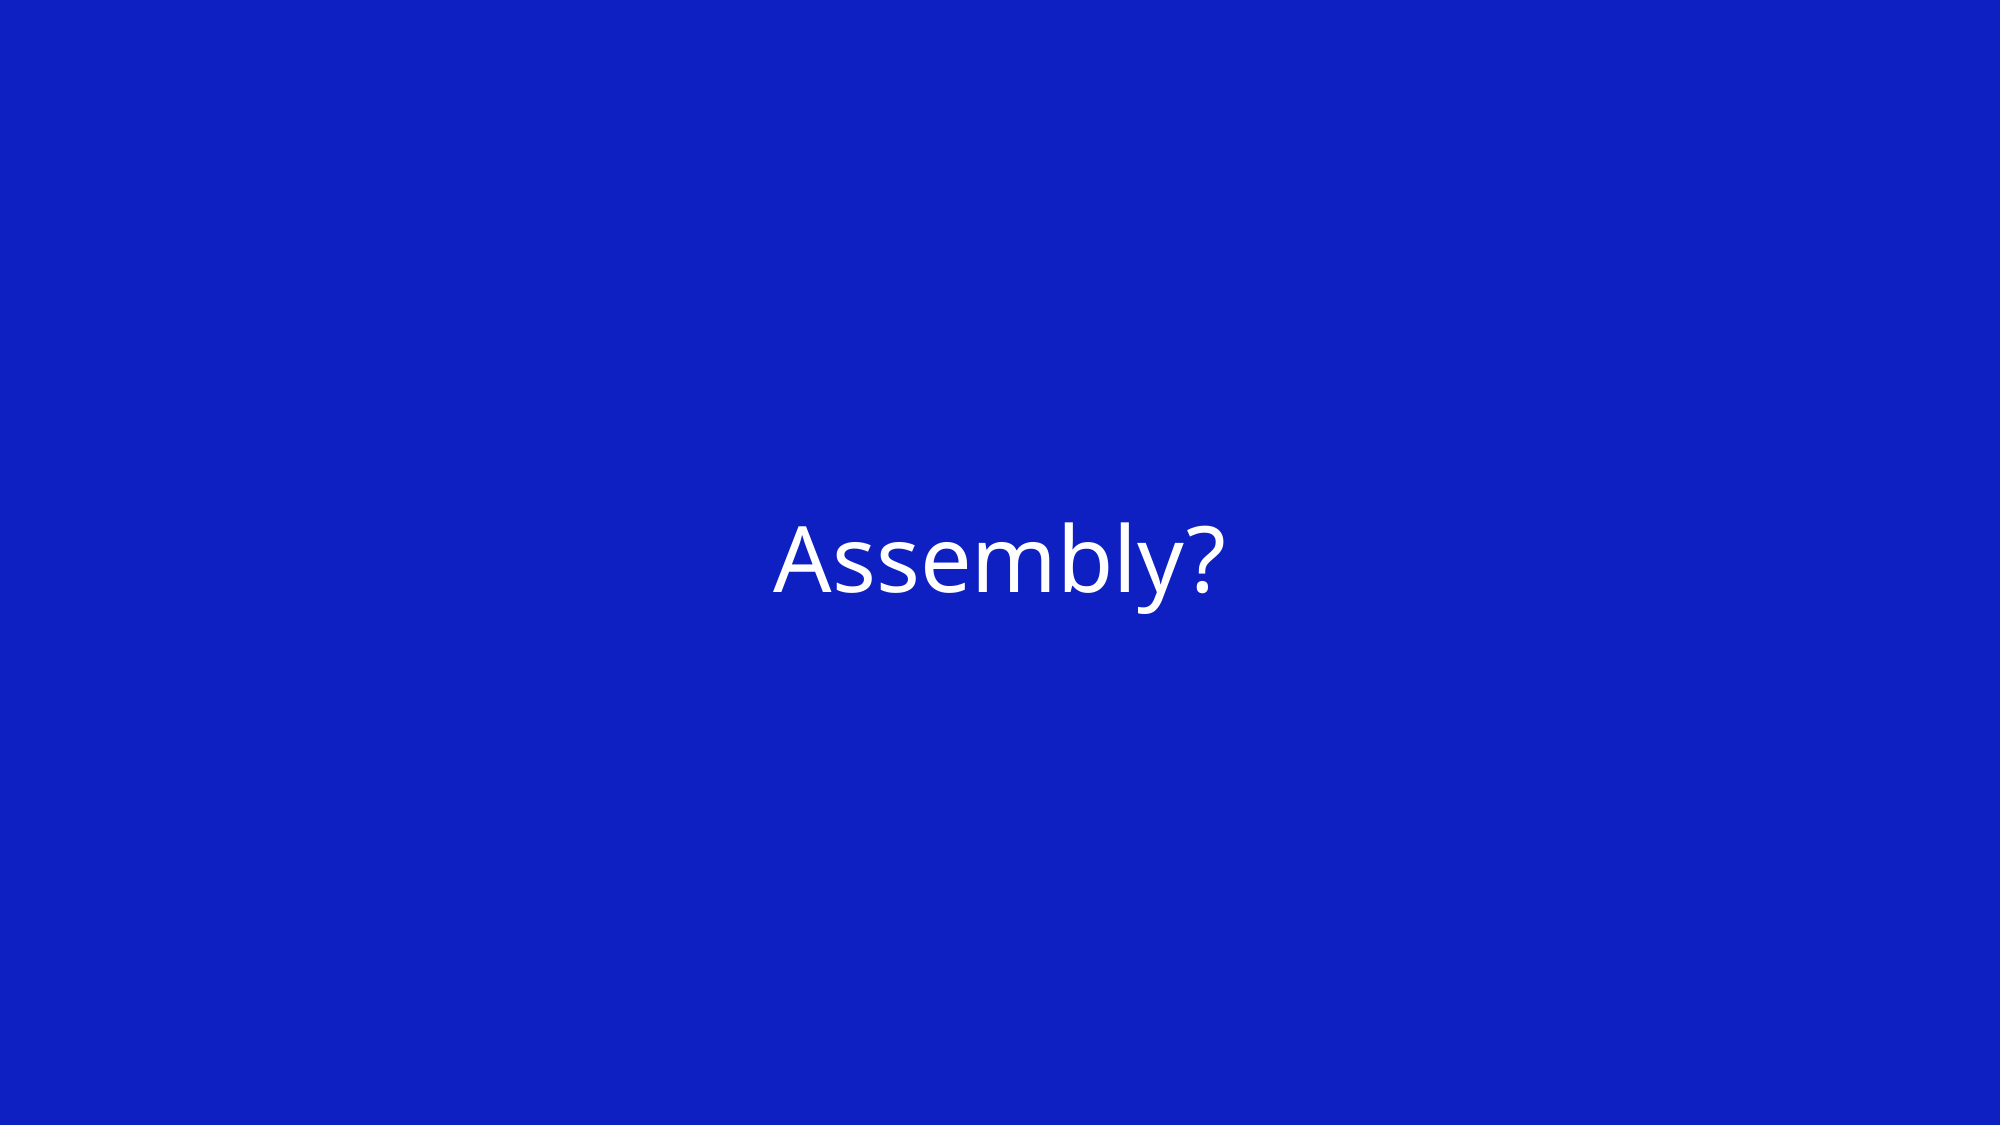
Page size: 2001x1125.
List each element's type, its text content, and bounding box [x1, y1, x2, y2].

title Assembly? [137, 453, 1863, 672]
